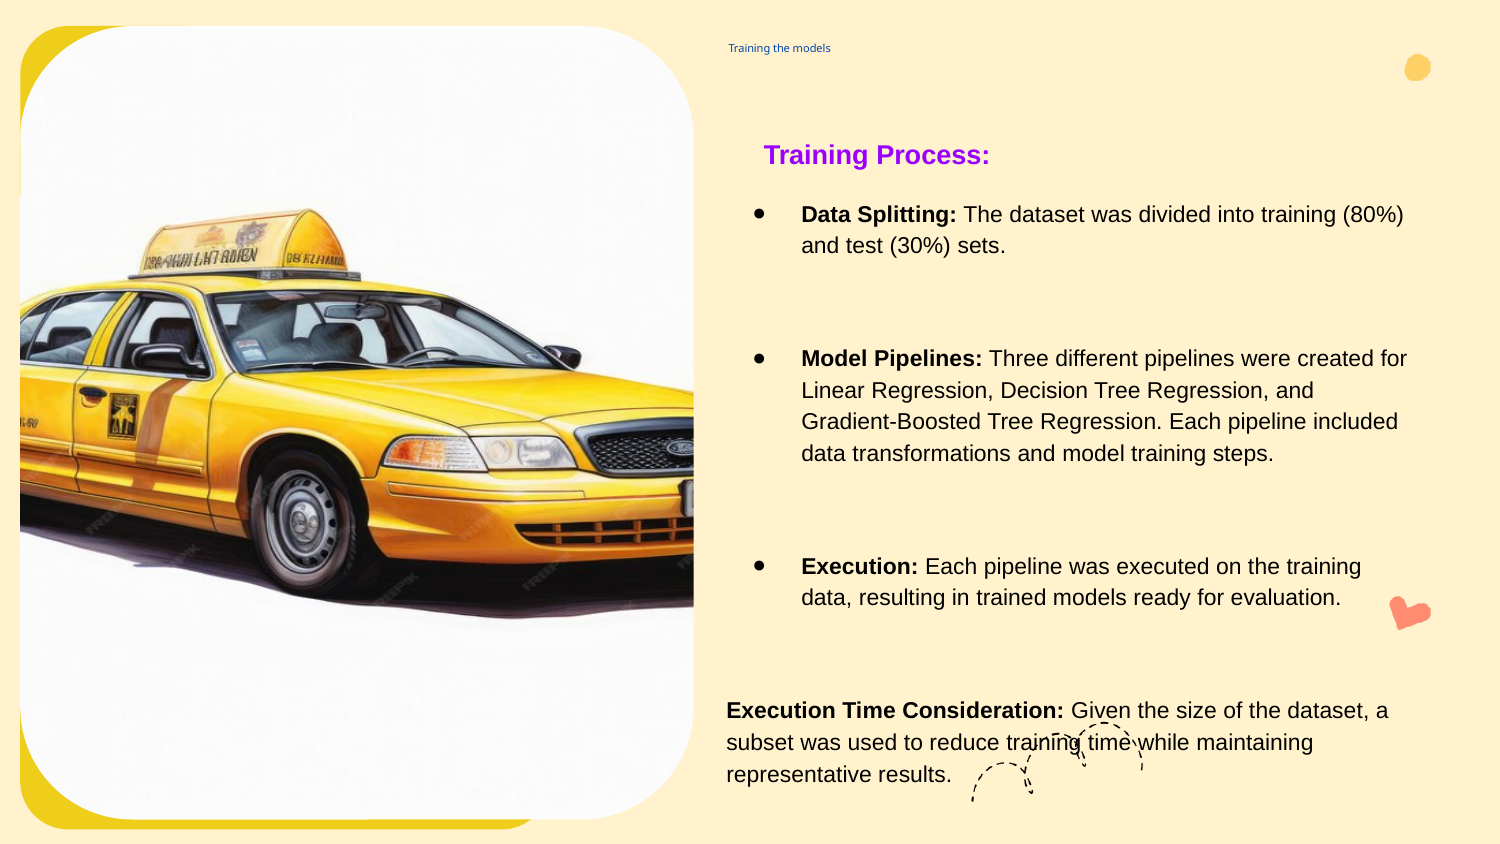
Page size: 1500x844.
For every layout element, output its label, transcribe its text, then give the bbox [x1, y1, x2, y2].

picture [1404, 54, 1431, 81]
picture [19, 25, 694, 820]
subtitle Training Process: Data Splitting: The dataset was divided into training (80%) and test (30%) sets. Model Pipelines: Three different pipelines were created for Linear Regression, Decision Tree Regression, and Gradient-Boosted Tree Regression. Each pipeline included data transformations and model training steps. Execution: Each pipeline was executed on the training data, resulting in trained models ready for evaluation. Execution Time Consideration: Given the size of the dataset, a subset was used to reduce training time while maintaining representative results. [711, 106, 1432, 820]
title Training the models [686, 0, 1387, 71]
